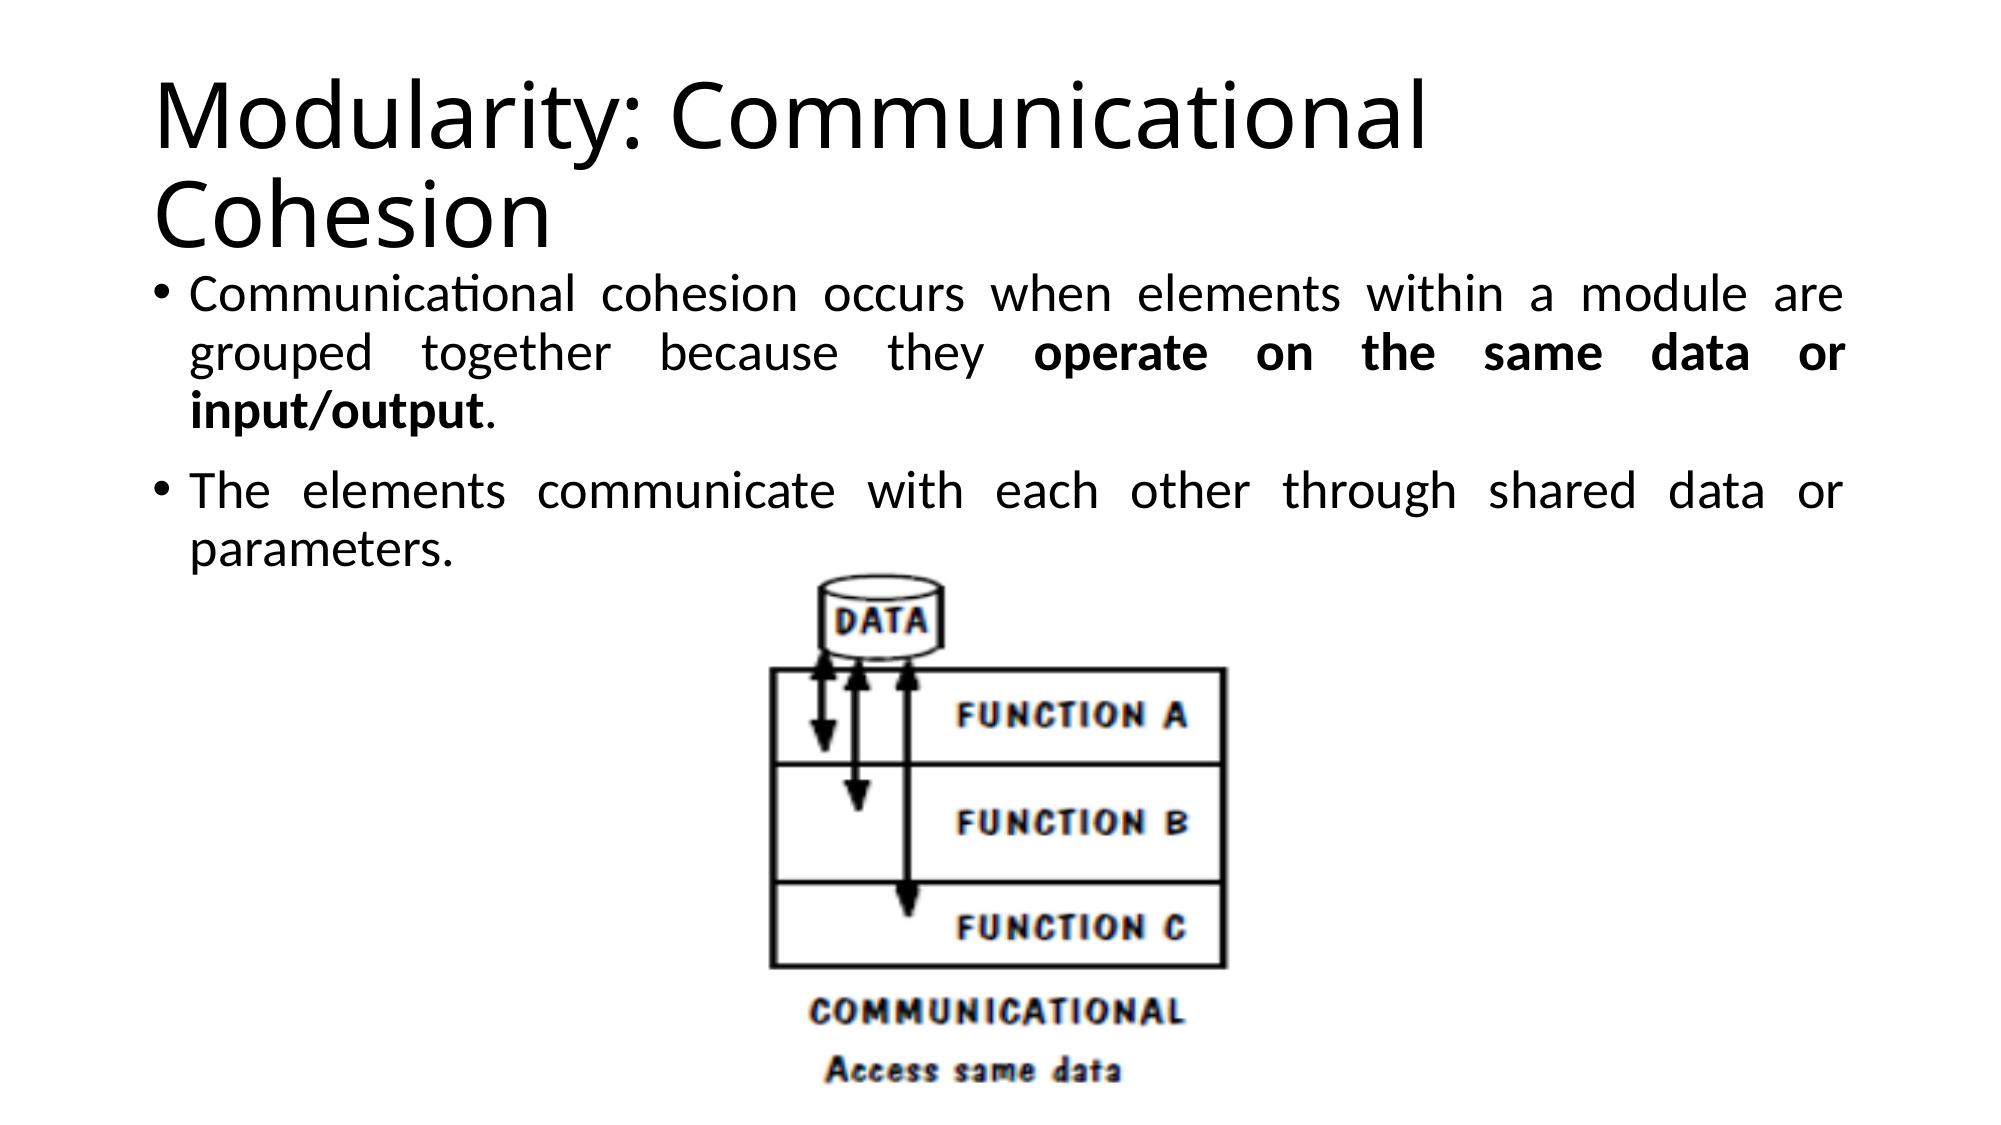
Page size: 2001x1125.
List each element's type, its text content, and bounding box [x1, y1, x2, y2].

picture [743, 548, 1257, 1115]
list Communicational cohesion occurs when elements within a module are grouped together because they operate on the same data or input/output. The elements communicate with each other through shared data or parameters. [137, 257, 1863, 1014]
title Modularity: Communicational Cohesion [137, 59, 1863, 257]
